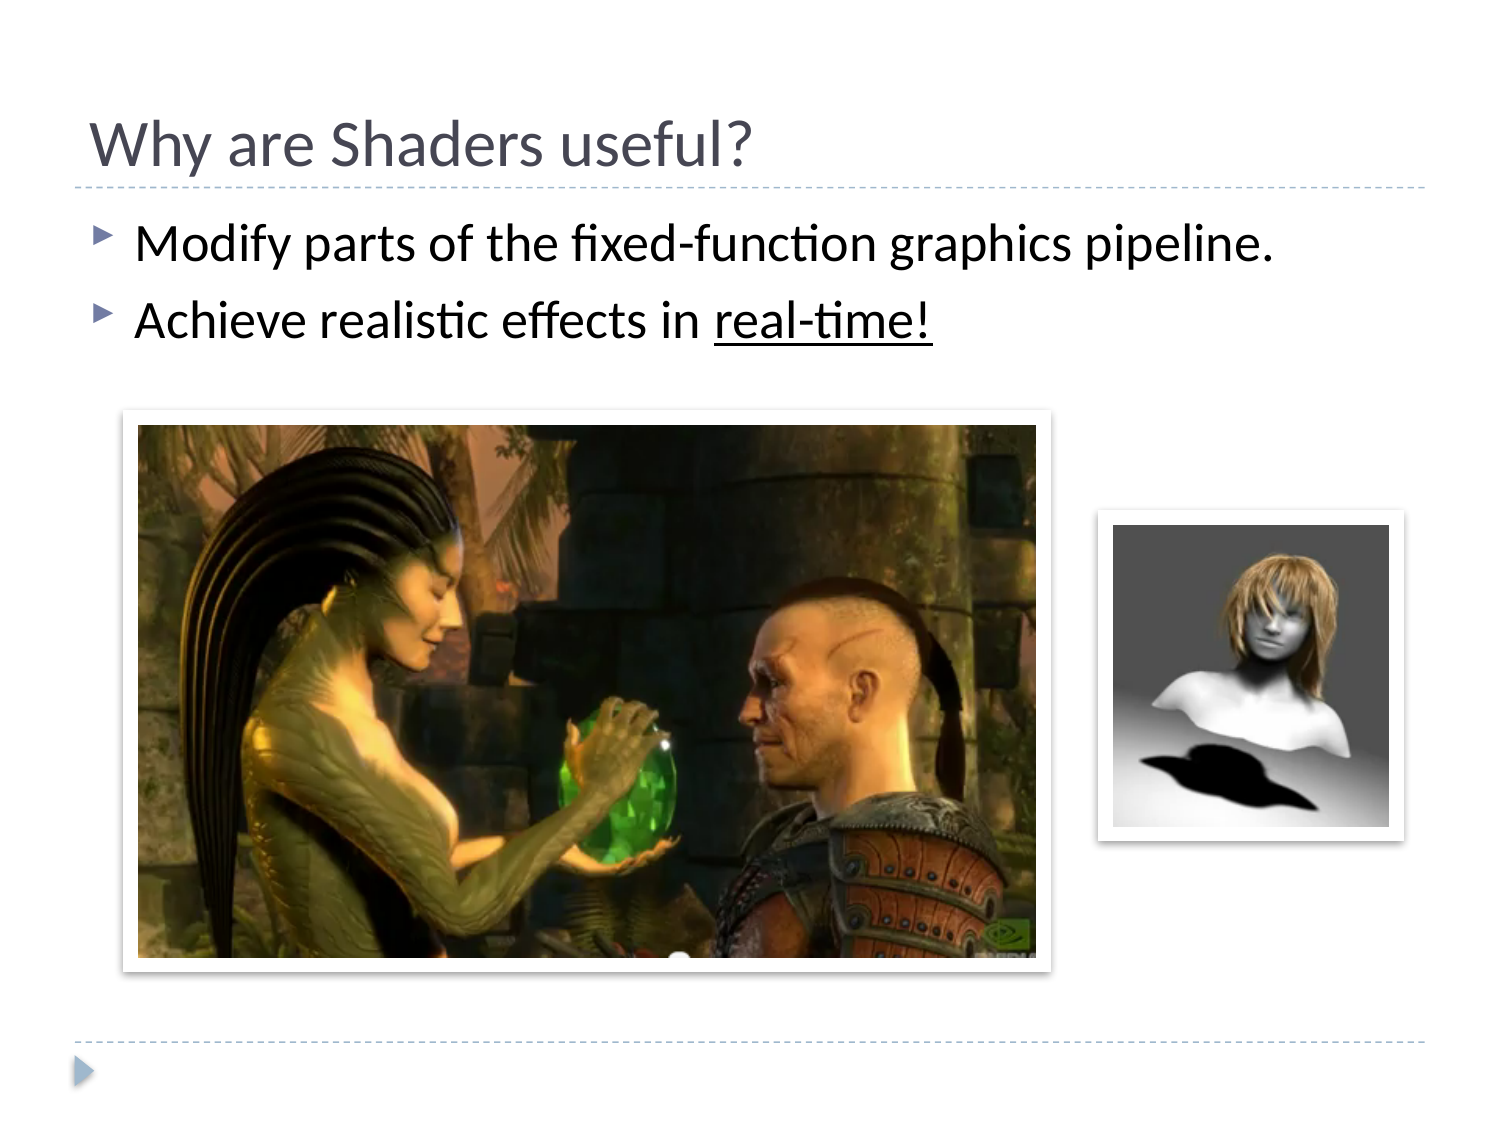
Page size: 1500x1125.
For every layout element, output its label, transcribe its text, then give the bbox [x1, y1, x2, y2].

picture [137, 424, 1037, 958]
list Modify parts of the fixed-function graphics pipeline. Achieve realistic effects in real-time! [75, 200, 1425, 1010]
picture [1112, 524, 1390, 827]
title Why are Shaders useful? [75, 24, 1425, 188]
